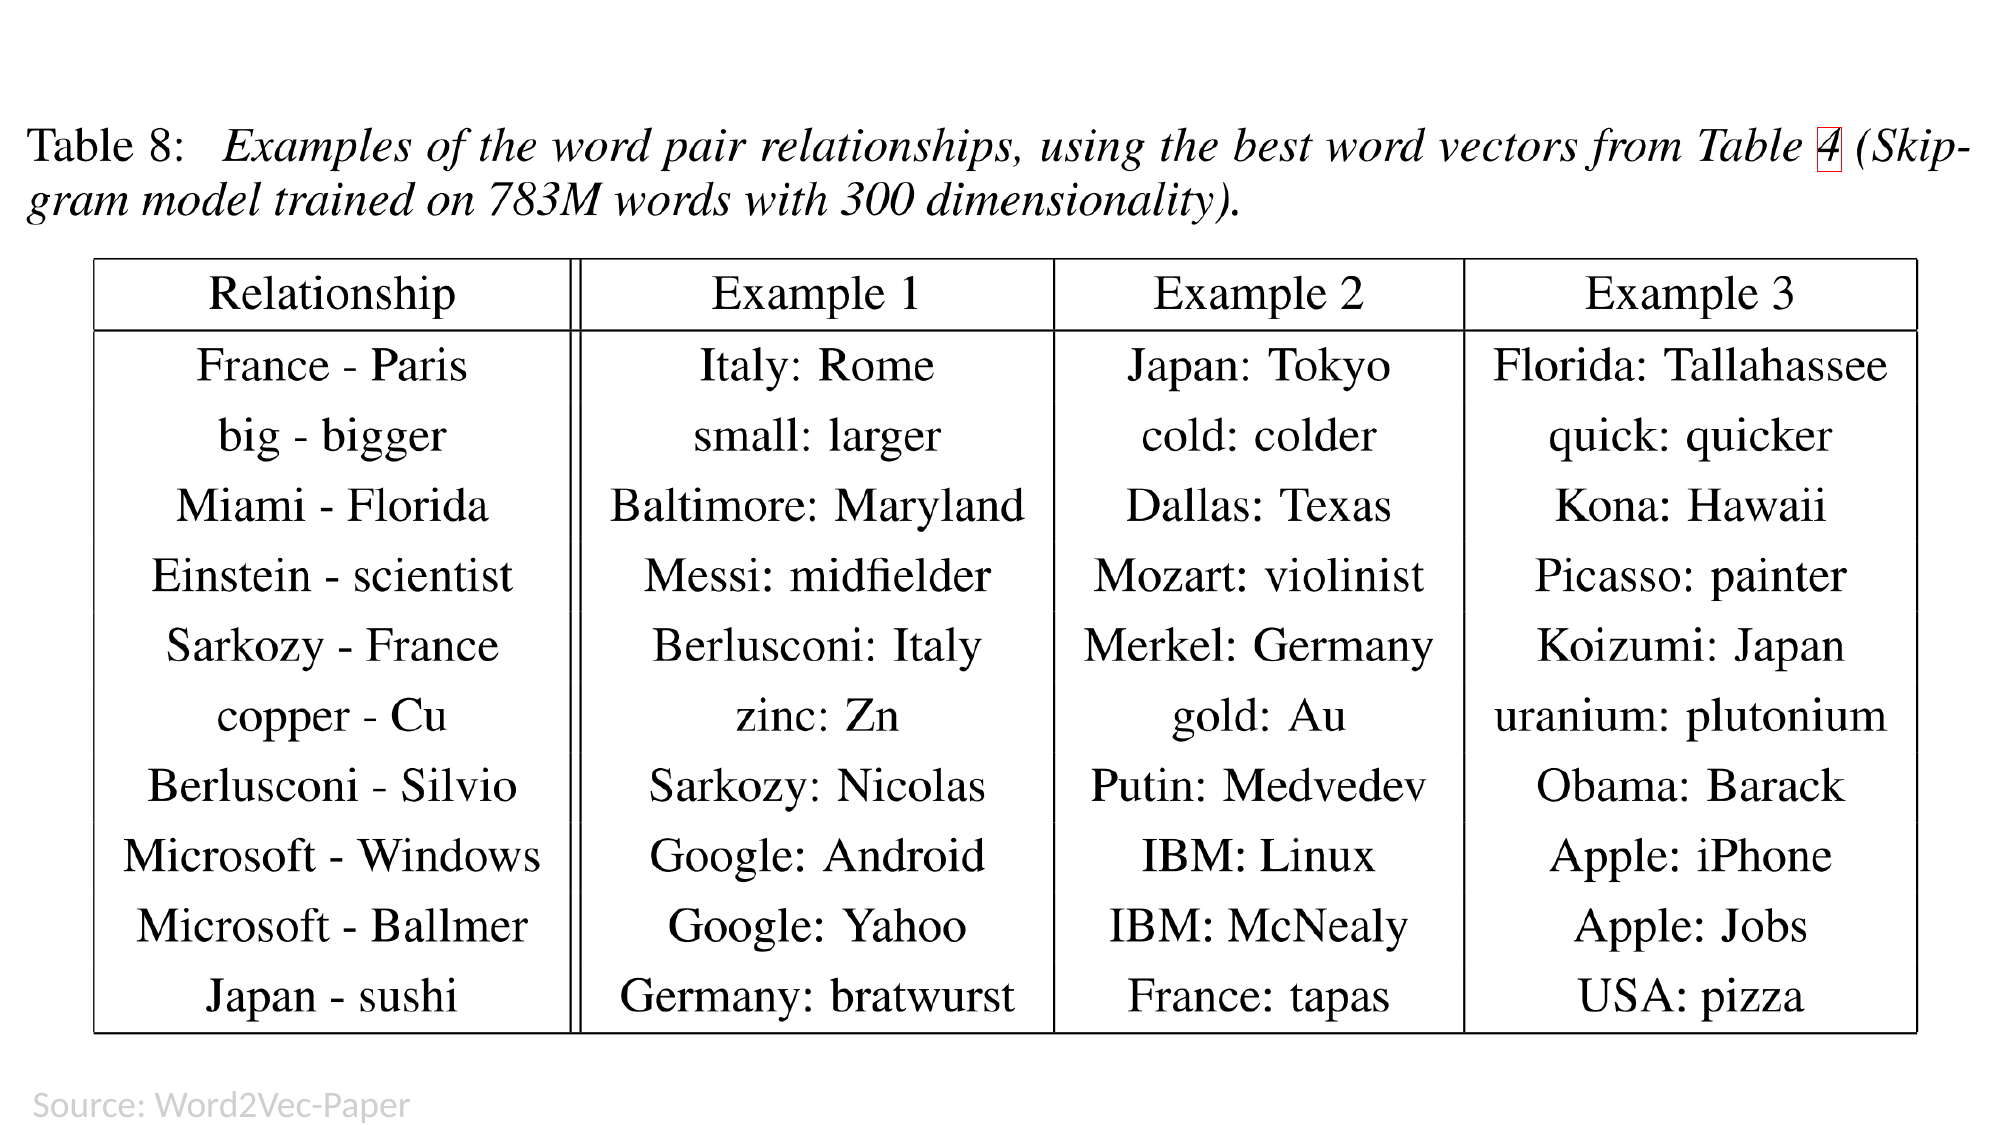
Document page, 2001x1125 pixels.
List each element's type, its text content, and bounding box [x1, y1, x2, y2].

text_box Source: Word2Vec-Paper [17, 1072, 542, 1125]
picture [0, 71, 2000, 1054]
